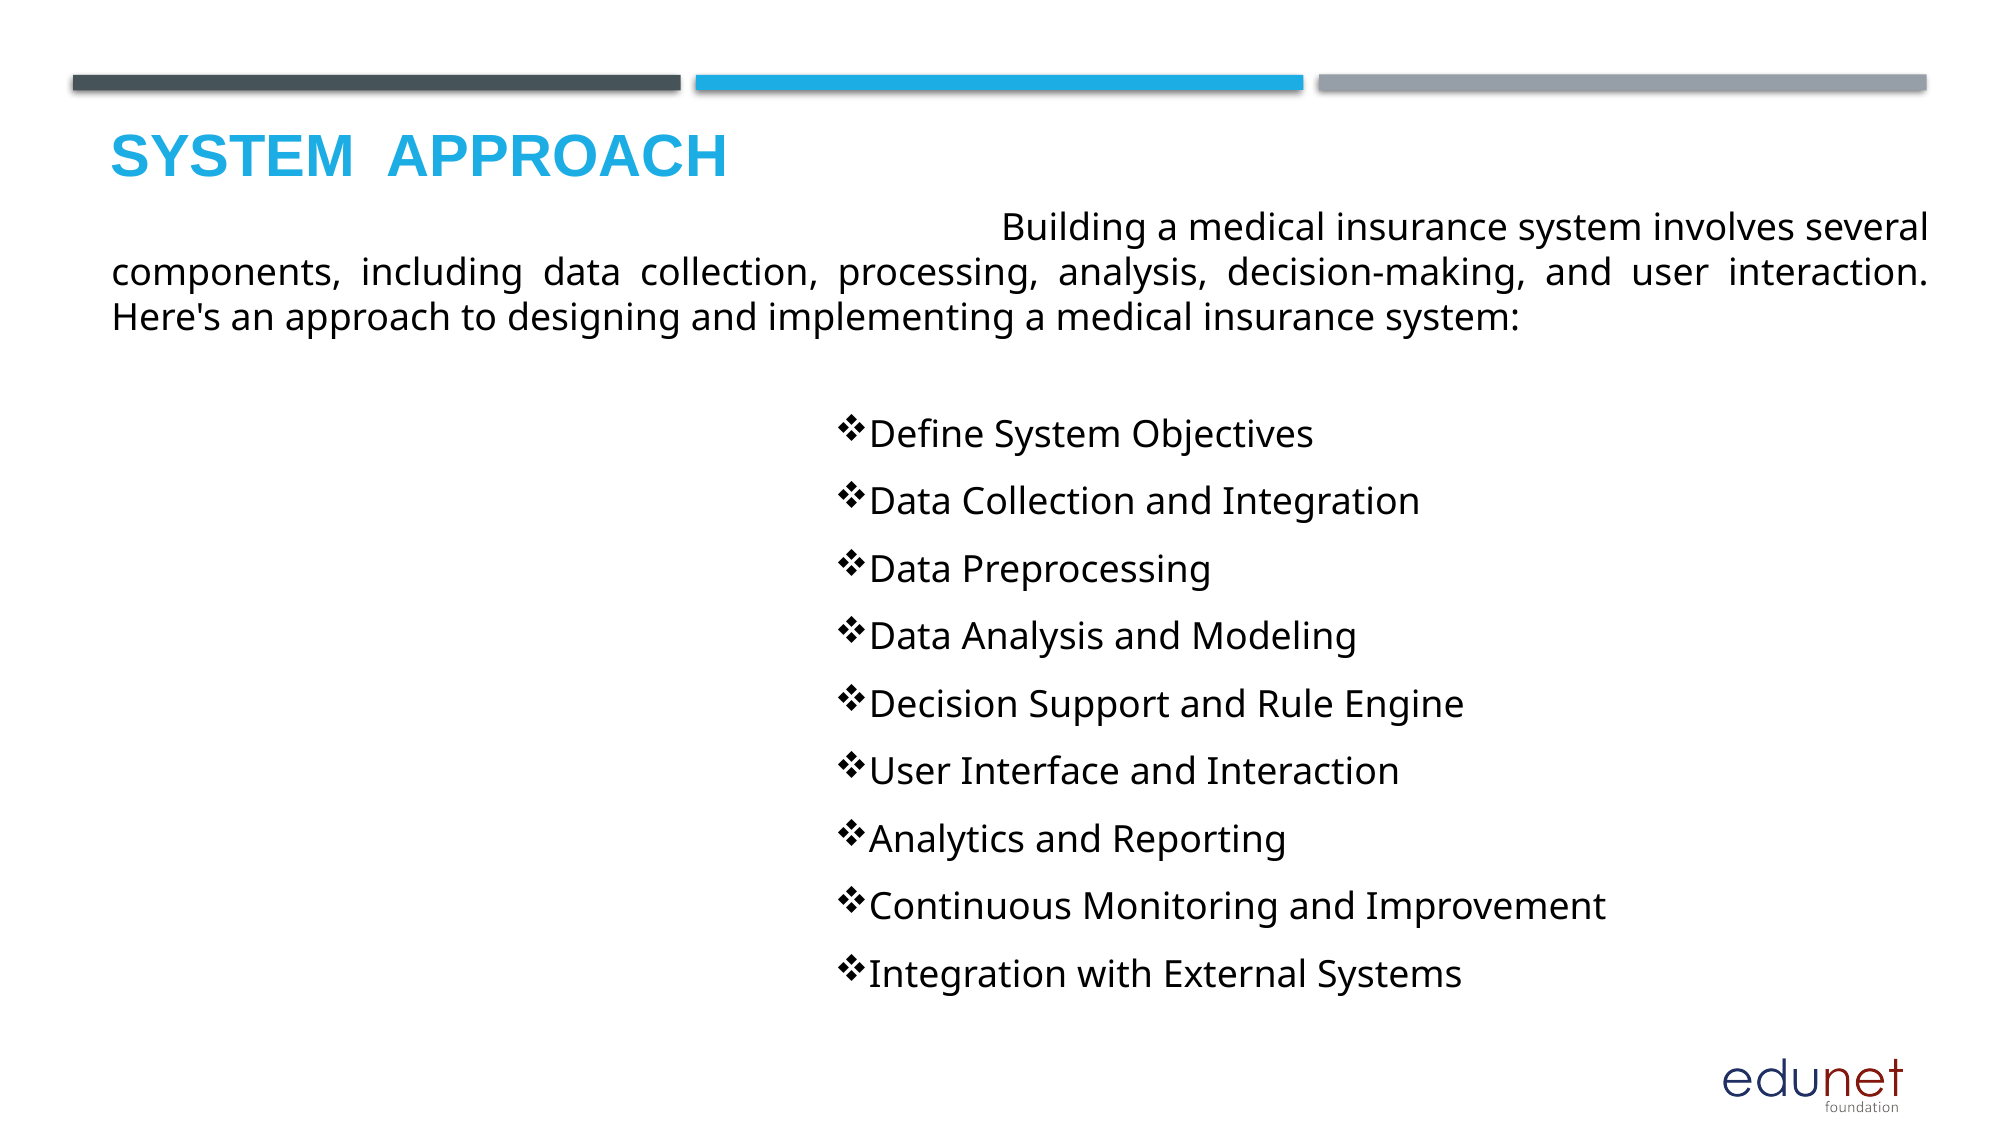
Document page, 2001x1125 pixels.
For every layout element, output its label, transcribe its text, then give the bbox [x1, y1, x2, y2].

title System Approach [95, 108, 1905, 196]
text_box Building a medical insurance system involves several components, including data collection, processing, analysis, decision-making, and user interaction. Here's an approach to designing and implementing a medical insurance system: [96, 195, 1946, 346]
text_box Define System Objectives Data Collection and Integration Data Preprocessing Data Analysis and Modeling Decision Support and Rule Engine User Interface and Interaction Analytics and Reporting Continuous Monitoring and Improvement Integration with External Systems [820, 379, 1766, 1003]
picture [1719, 1056, 1905, 1116]
